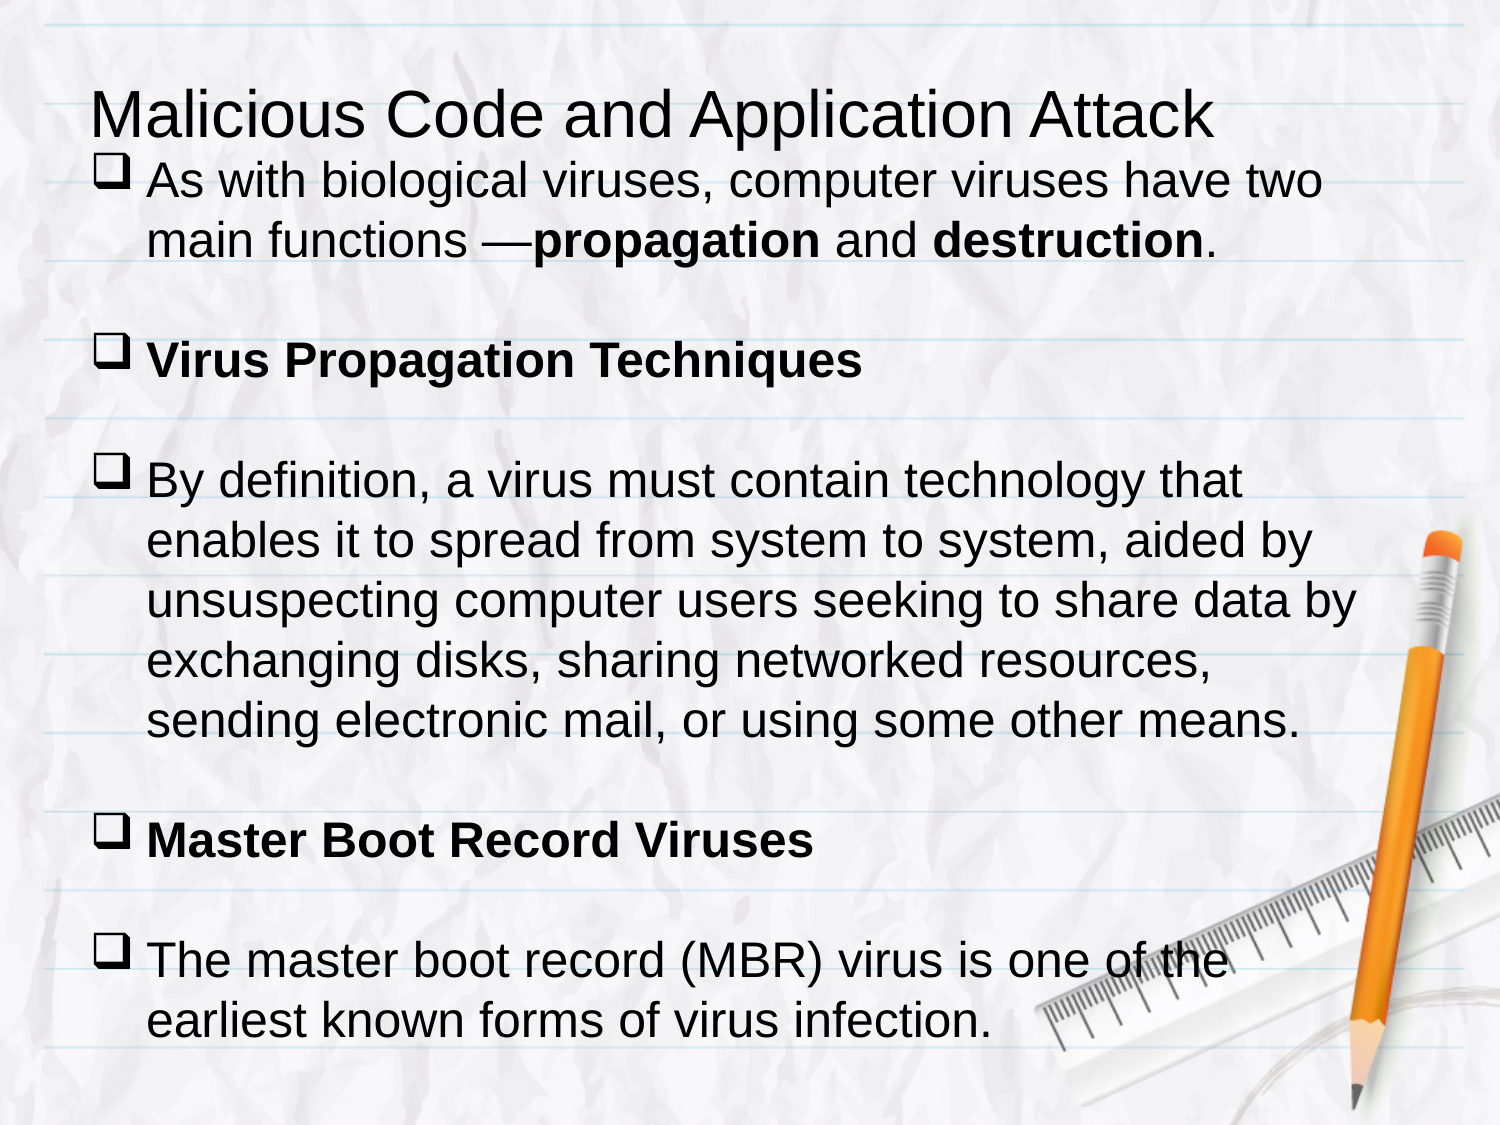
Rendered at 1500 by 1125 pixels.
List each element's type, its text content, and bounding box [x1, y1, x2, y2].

picture [0, 0, 1500, 1125]
title Malicious Code and Application Attack [74, 44, 1426, 178]
text_box As with biological viruses, computer viruses have two main functions —propagation and destruction. Virus Propagation Techniques By definition, a virus must contain technology that enables it to spread from system to system, aided by unsuspecting computer users seeking to share data by exchanging disks, sharing networked resources, sending electronic mail, or using some other means. Master Boot Record Viruses The master boot record (MBR) virus is one of the earliest known forms of virus infection. [74, 140, 1411, 1055]
